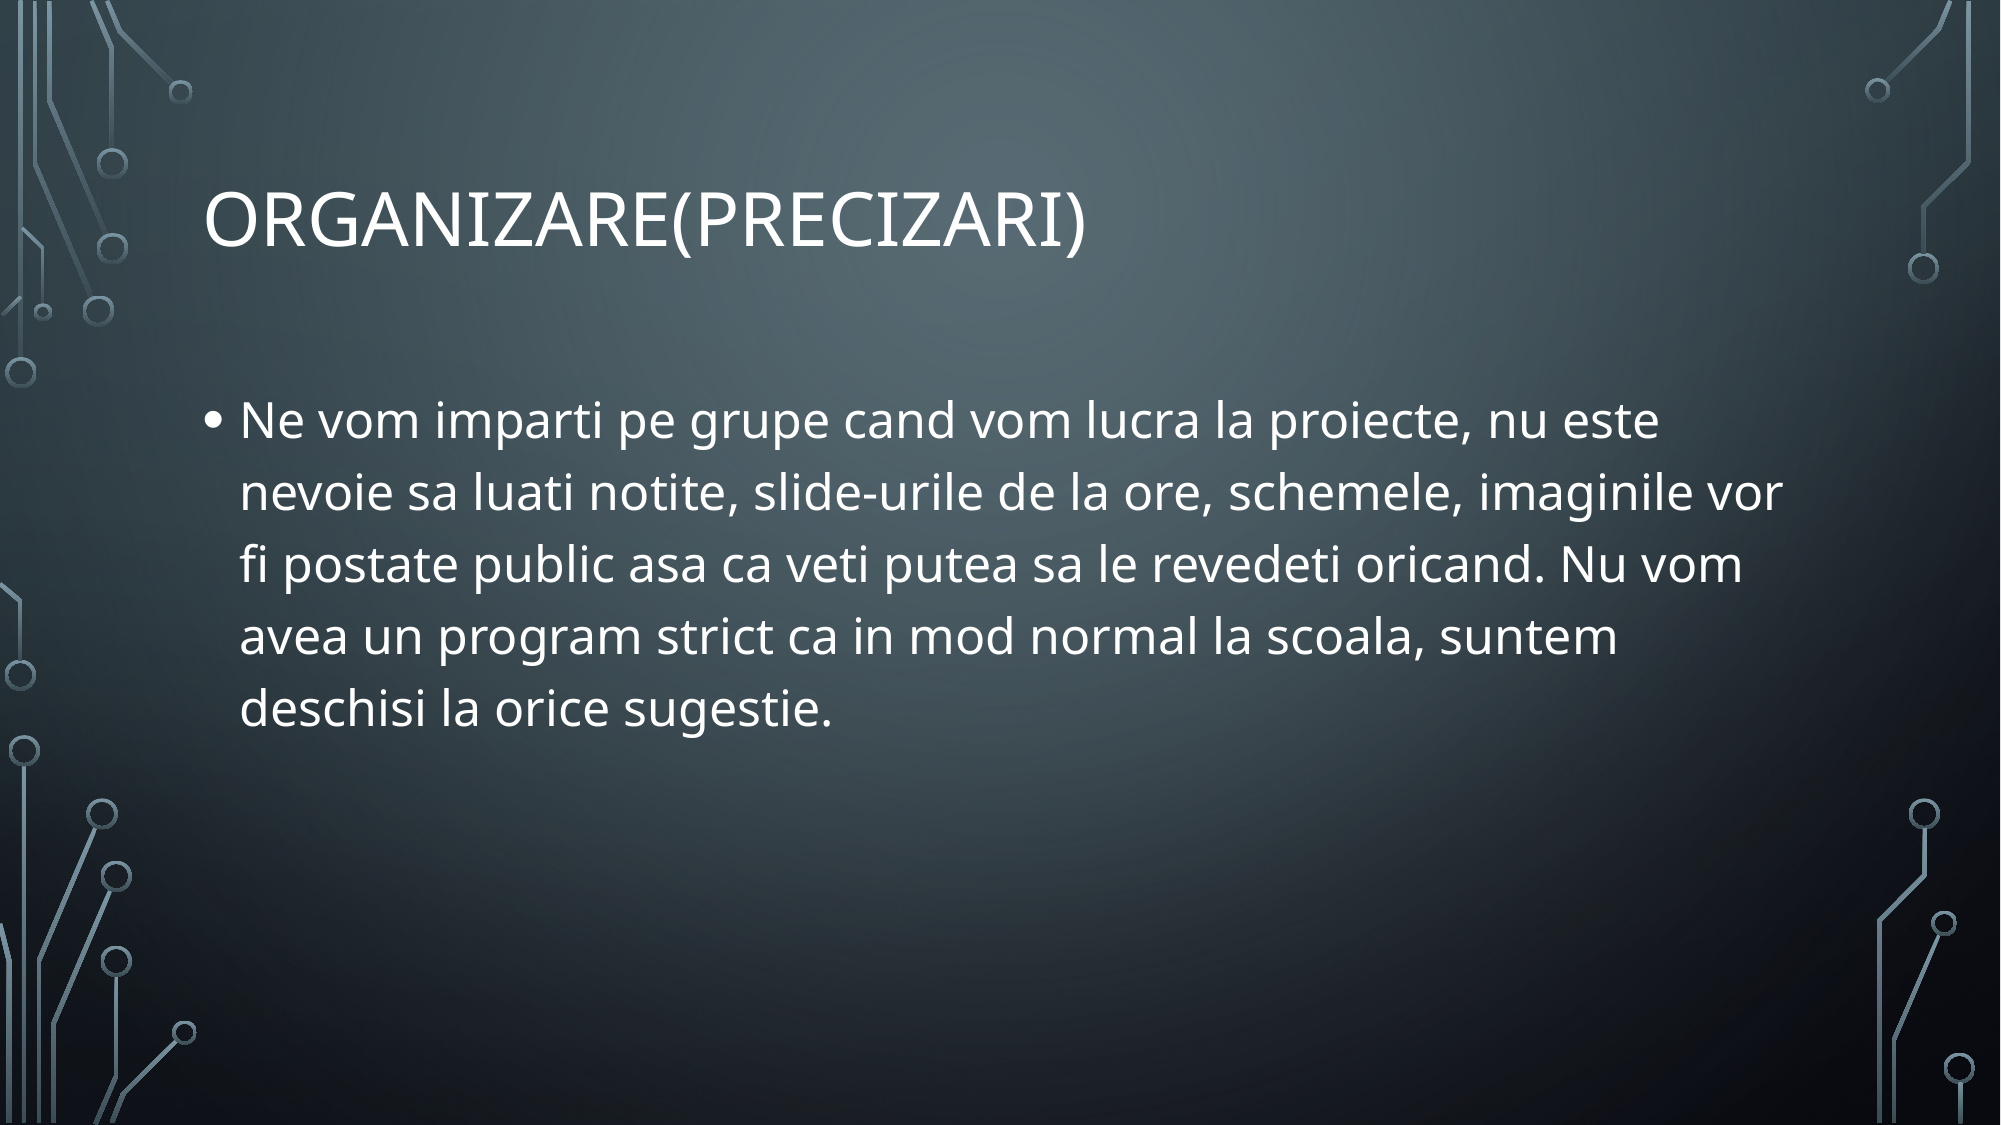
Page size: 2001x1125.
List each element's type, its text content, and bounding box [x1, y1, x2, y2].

list Ne vom imparti pe grupe cand vom lucra la proiecte, nu este nevoie sa luati notite, slide-urile de la ore, schemele, imaginile vor fi postate public asa ca veti putea sa le revedeti oricand. Nu vom avea un program strict ca in mod normal la scoala, suntem deschisi la orice sugestie. [187, 369, 1813, 950]
title Organizare(precizari) [187, 101, 1813, 344]
